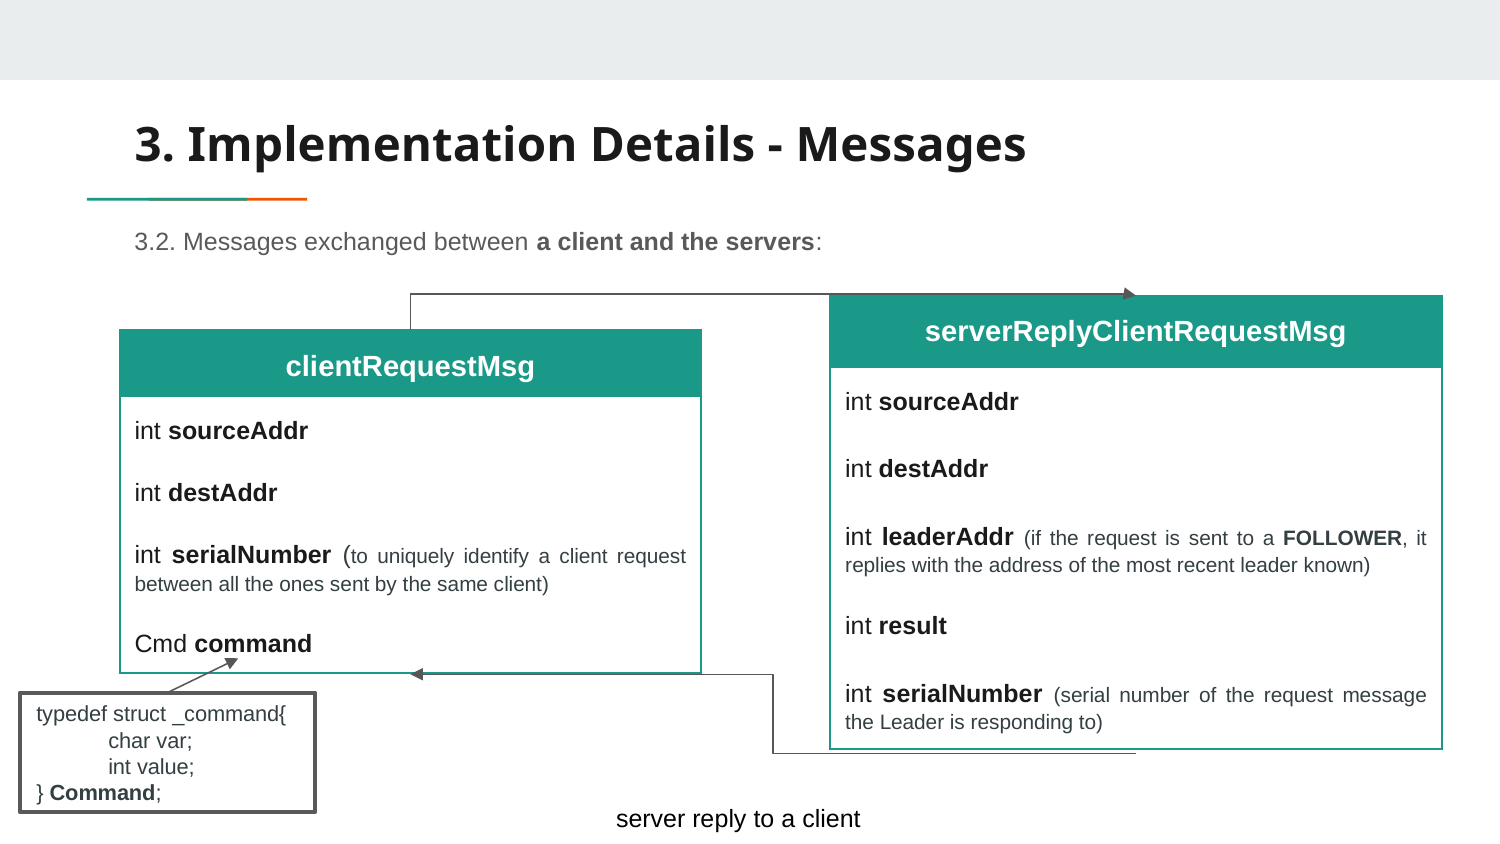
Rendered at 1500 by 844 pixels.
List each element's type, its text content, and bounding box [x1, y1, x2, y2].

table_cell int sourceAddr [121, 397, 700, 459]
table_cell int result [831, 592, 1441, 660]
table_header clientRequestMsg [121, 330, 700, 397]
text_box typedef struct _command{ char var; int value; } Command; [18, 691, 317, 814]
table_cell Cmd command [121, 611, 700, 672]
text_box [167, 658, 239, 693]
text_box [755, 0, 791, 676]
table_cell int serialNumber (to uniquely identify a client request between all the ones sent by the same client) [121, 522, 700, 611]
text_box 3.2. Messages exchanged between a client and the servers: [795, 218, 1202, 263]
title 3. Implementation Details - Messages [119, 98, 750, 187]
text_box server reply to a client [601, 794, 728, 840]
table_cell int destAddr [831, 435, 1441, 503]
table_cell int sourceAddr [831, 368, 1441, 435]
title 3. Implementation Details - Messages [795, 98, 1381, 187]
table_cell int serialNumber (serial number of the request message the Leader is responding to) [831, 660, 1441, 748]
table_cell int leaderAddr (if the request is sent to a FOLLOWER, it replies with the address of the most recent leader known) [831, 503, 1441, 592]
table_cell int destAddr [121, 459, 700, 522]
text_box 3.2. Messages exchanged between a client and the servers: [119, 218, 750, 263]
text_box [733, 350, 814, 844]
text_box server reply to a client [818, 794, 899, 840]
table_header serverReplyClientRequestMsg [831, 296, 1441, 368]
